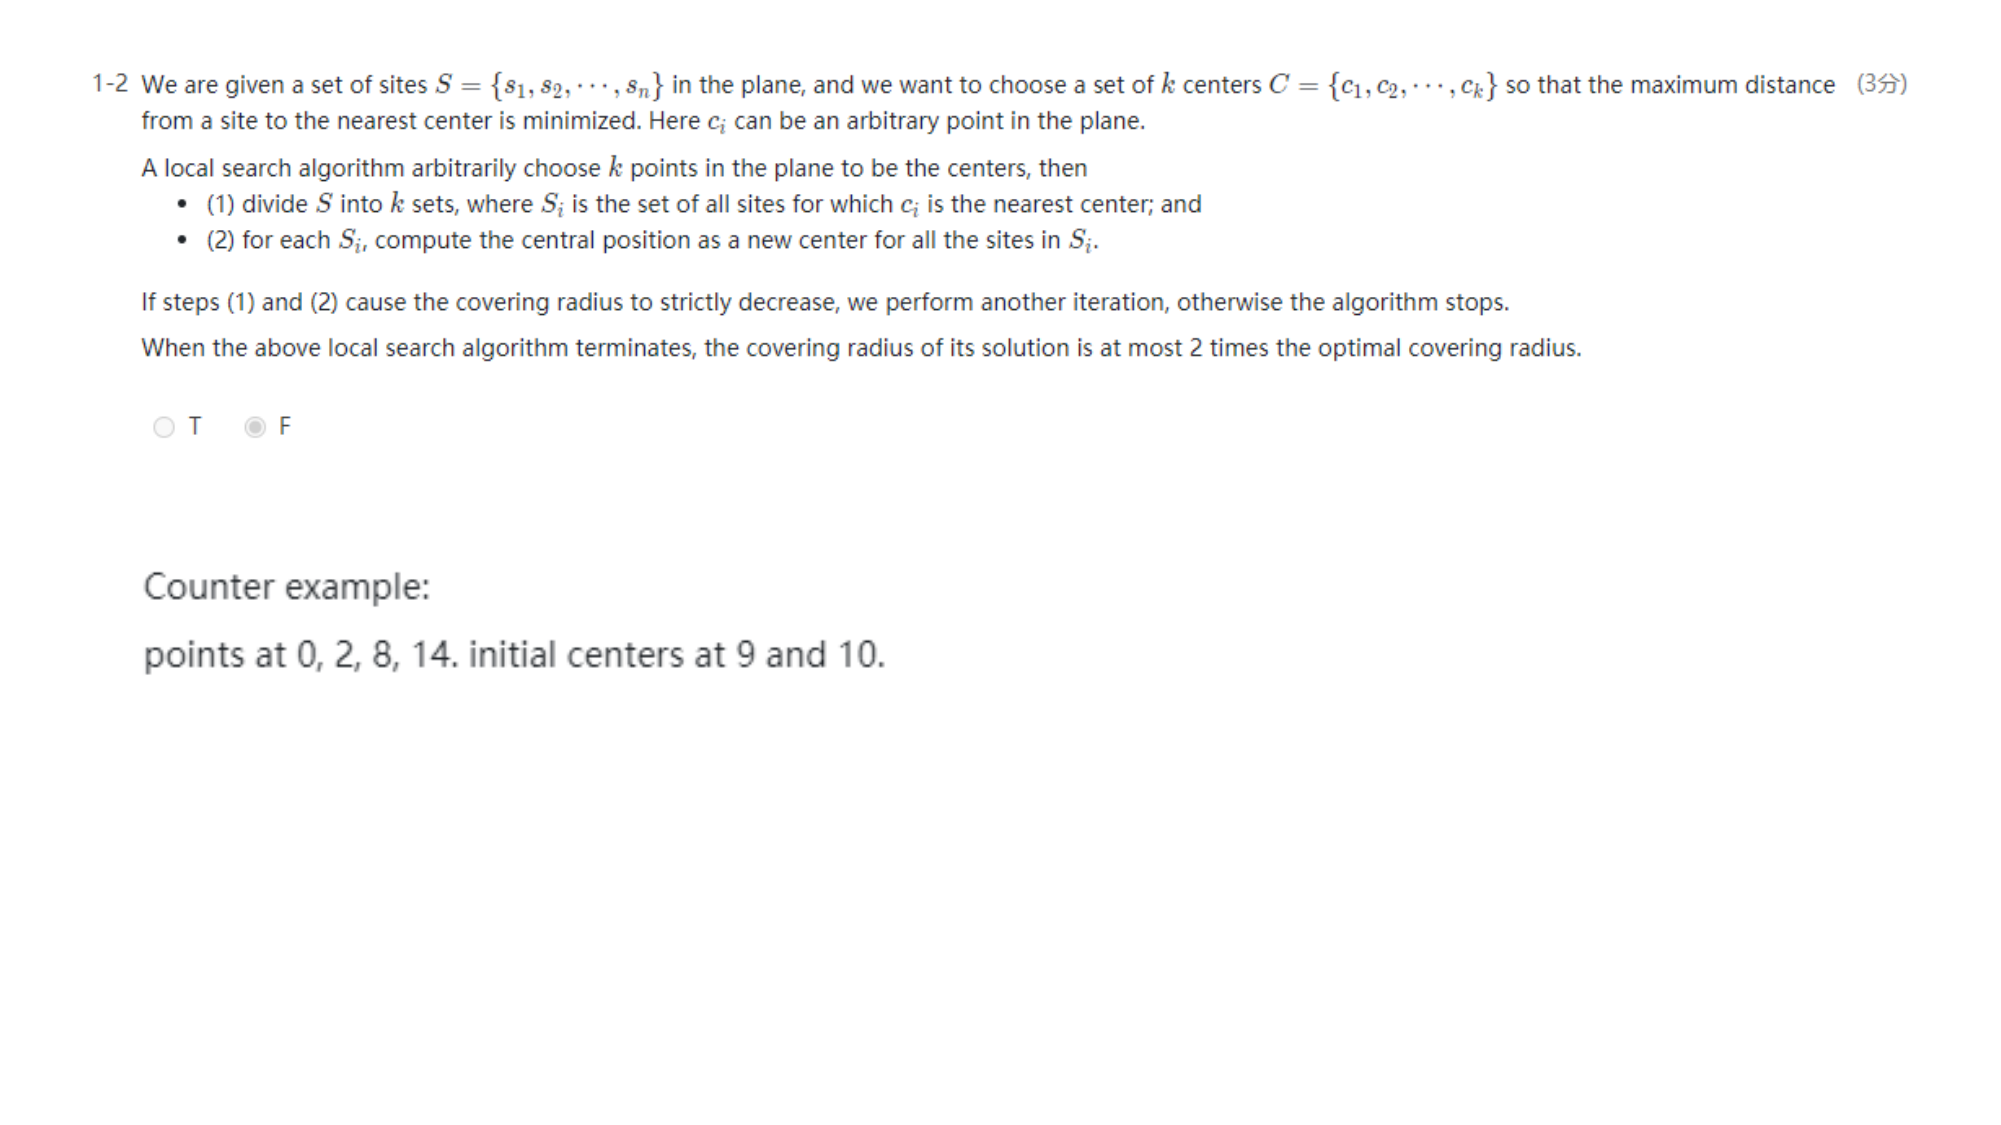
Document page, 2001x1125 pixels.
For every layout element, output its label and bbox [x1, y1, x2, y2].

picture [125, 561, 931, 692]
picture [87, 64, 1913, 461]
